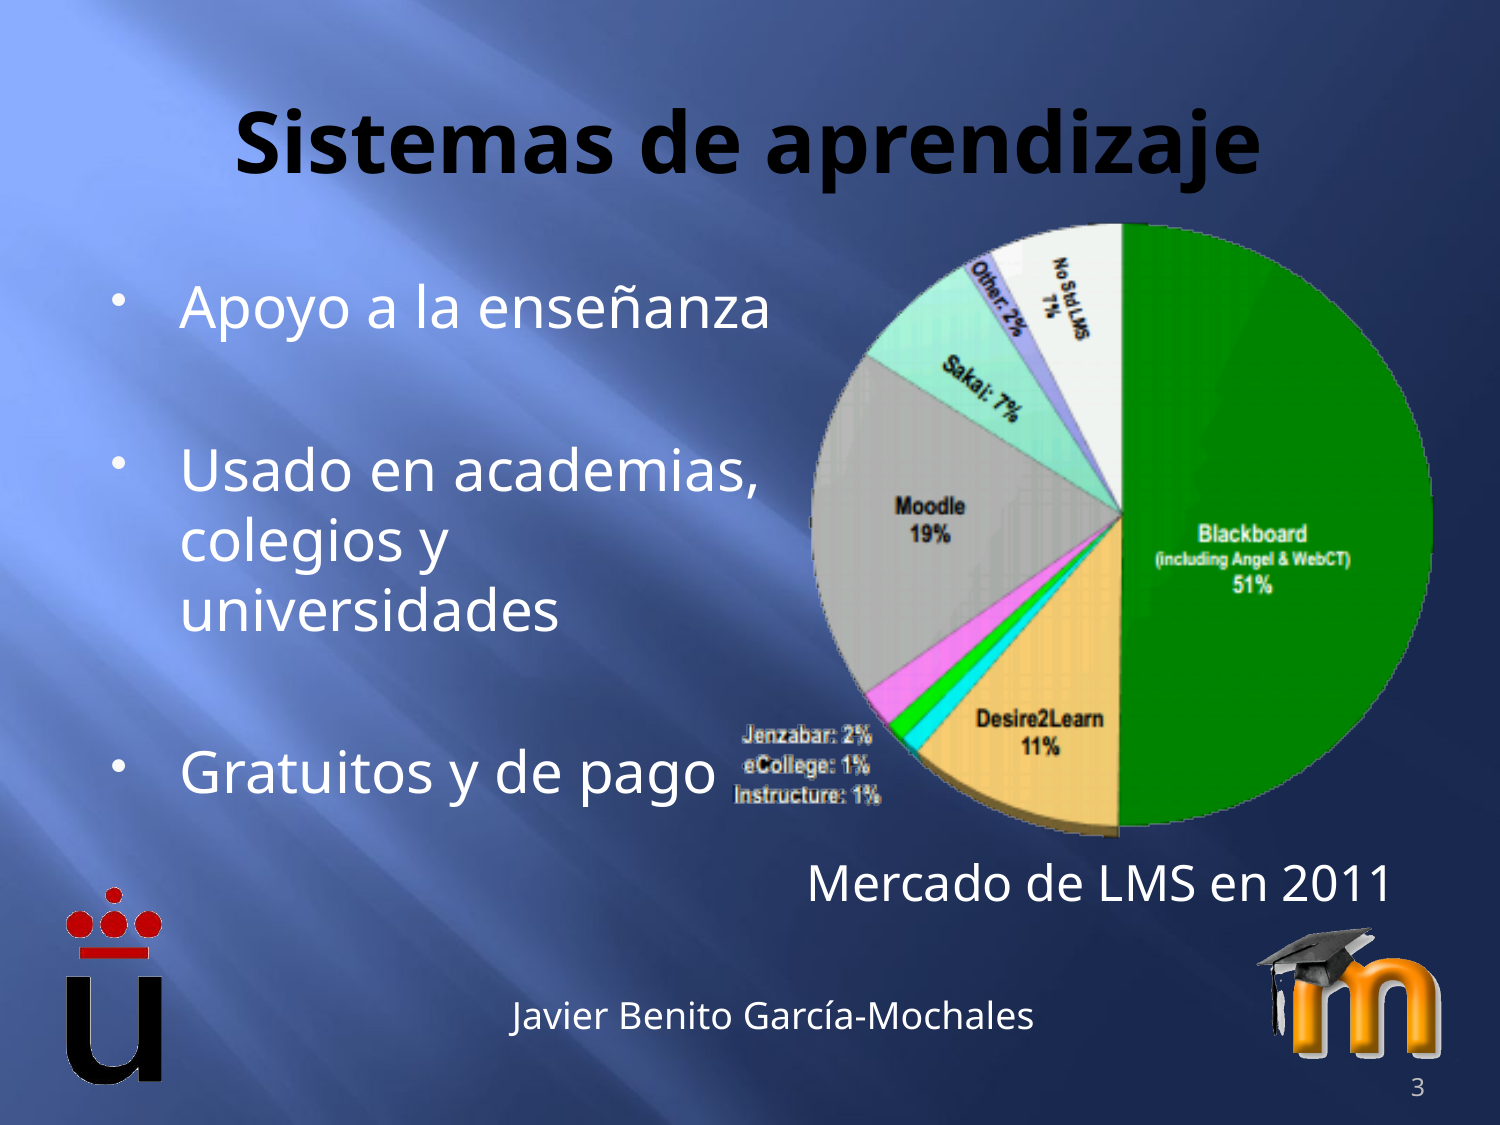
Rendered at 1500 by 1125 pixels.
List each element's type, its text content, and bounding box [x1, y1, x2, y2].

picture [0, 0, 1500, 1125]
text_box Javier Benito García-Mochales [374, 984, 1172, 1045]
text_box Mercado de LMS en 2011 [773, 893, 1430, 919]
title Sistemas de aprendizaje [75, 45, 1425, 233]
list Apoyo a la enseñanza Usado en academias, colegios y universidades Gratuitos y de pago [75, 262, 809, 950]
